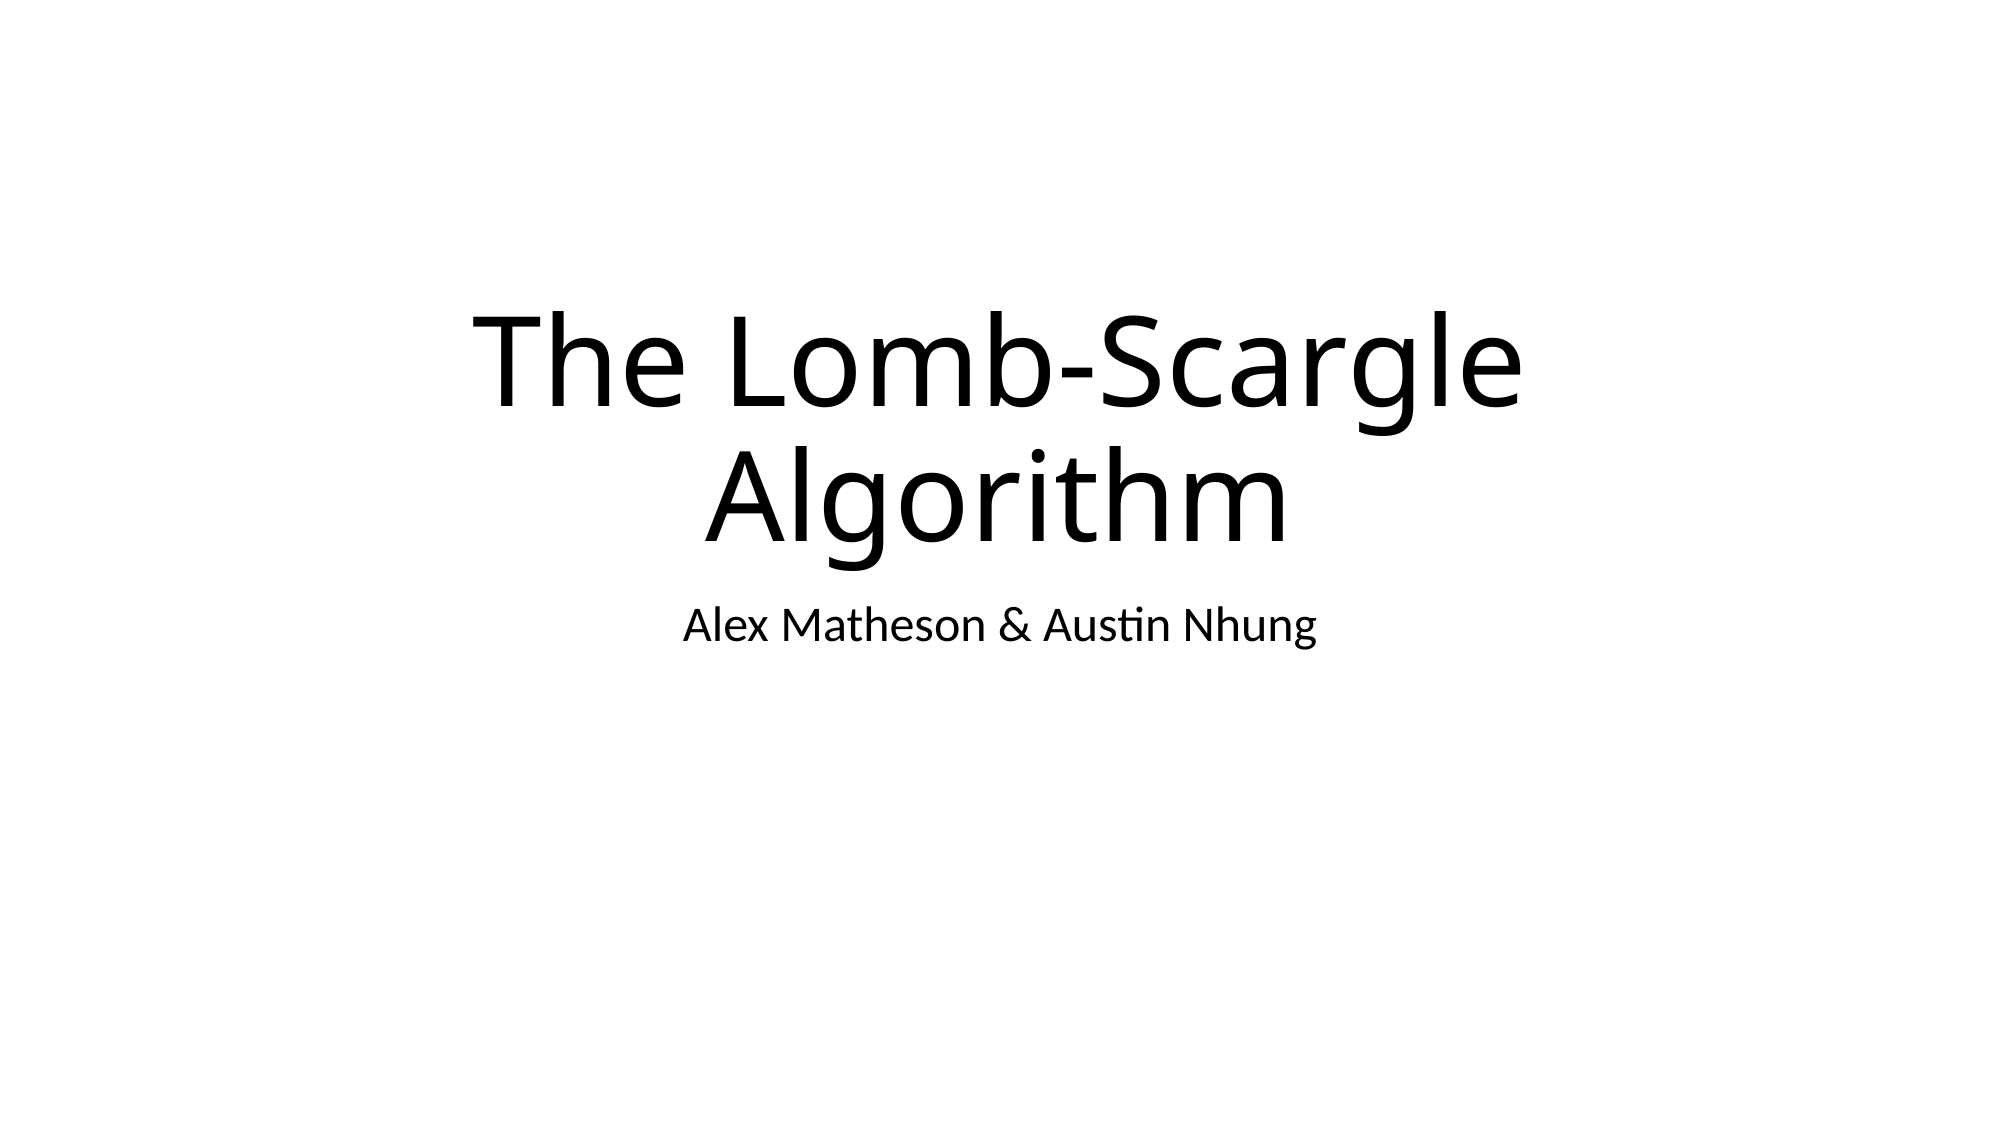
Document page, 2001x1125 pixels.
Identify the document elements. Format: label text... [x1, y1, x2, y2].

subtitle Alex Matheson & Austin Nhung [249, 590, 1750, 863]
title The Lomb-Scargle Algorithm [249, 184, 1750, 576]
